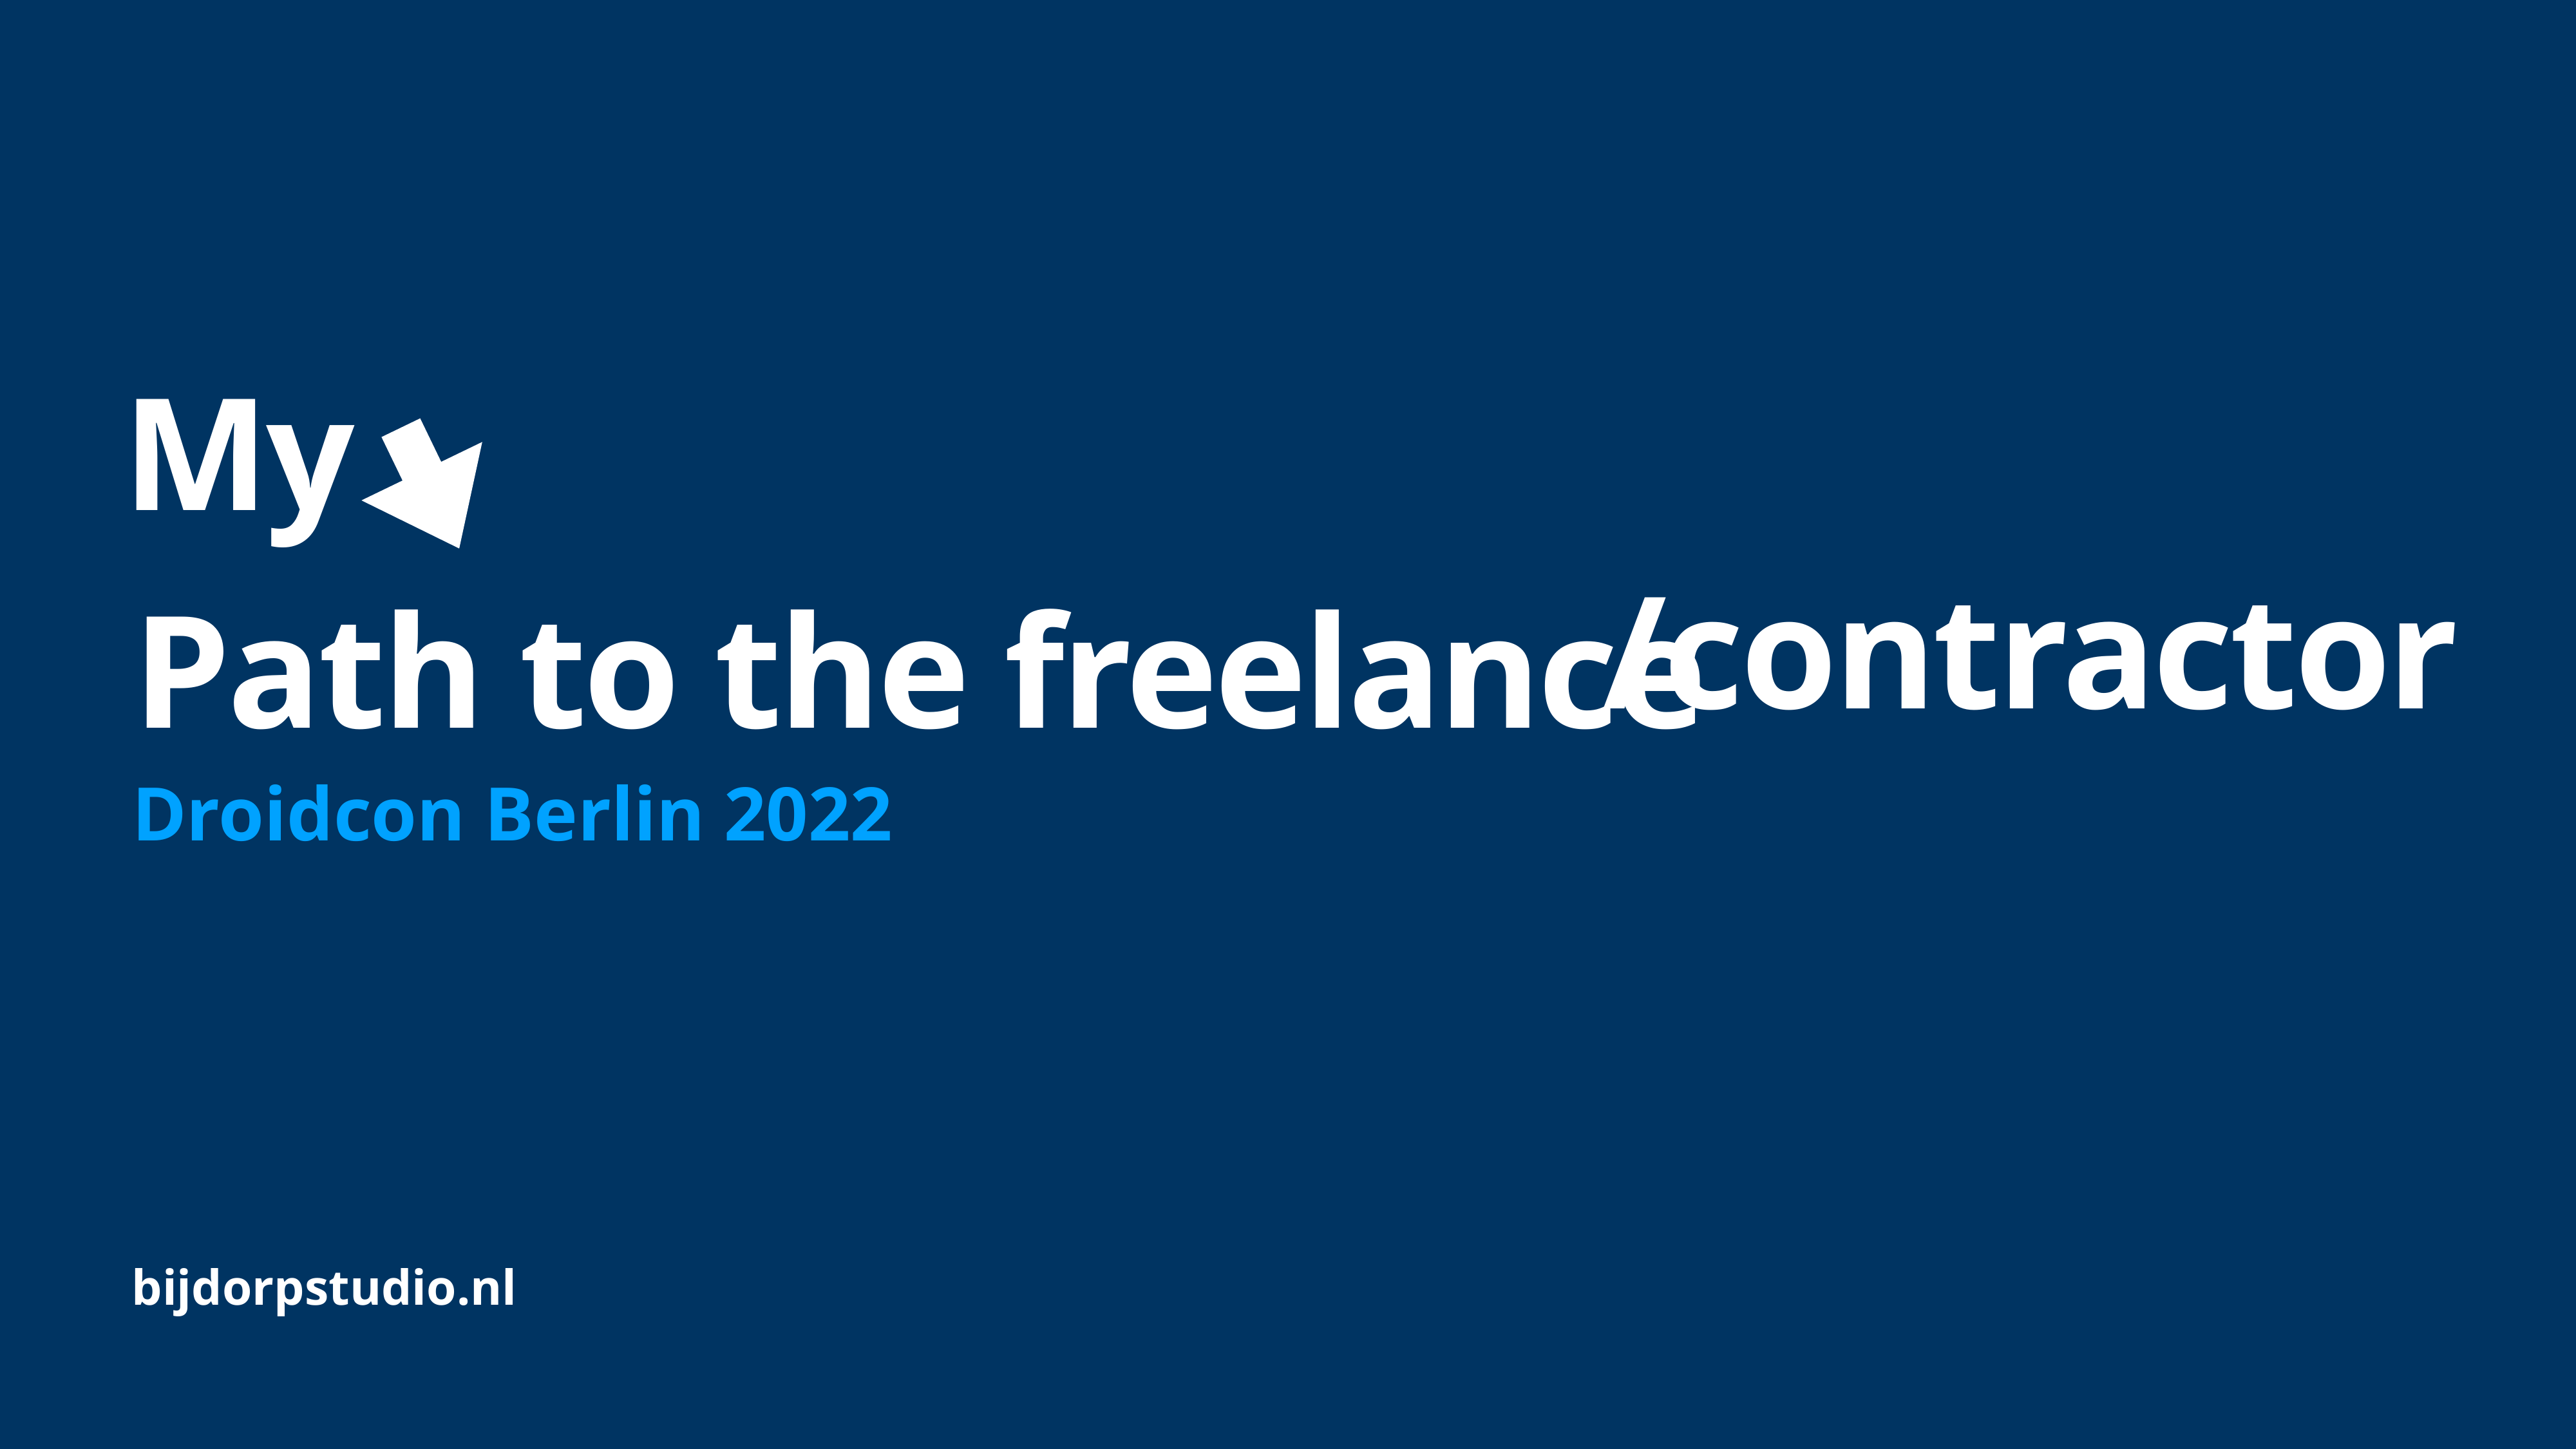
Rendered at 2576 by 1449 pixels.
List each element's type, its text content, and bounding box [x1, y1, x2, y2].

title Path to the freelance [127, 271, 2449, 764]
list bijdorpstudio.nl [126, 1251, 2448, 1320]
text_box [125, 368, 520, 578]
text_box /contractor [1597, 583, 2464, 744]
subtitle Droidcon Berlin 2022 [126, 761, 2448, 963]
